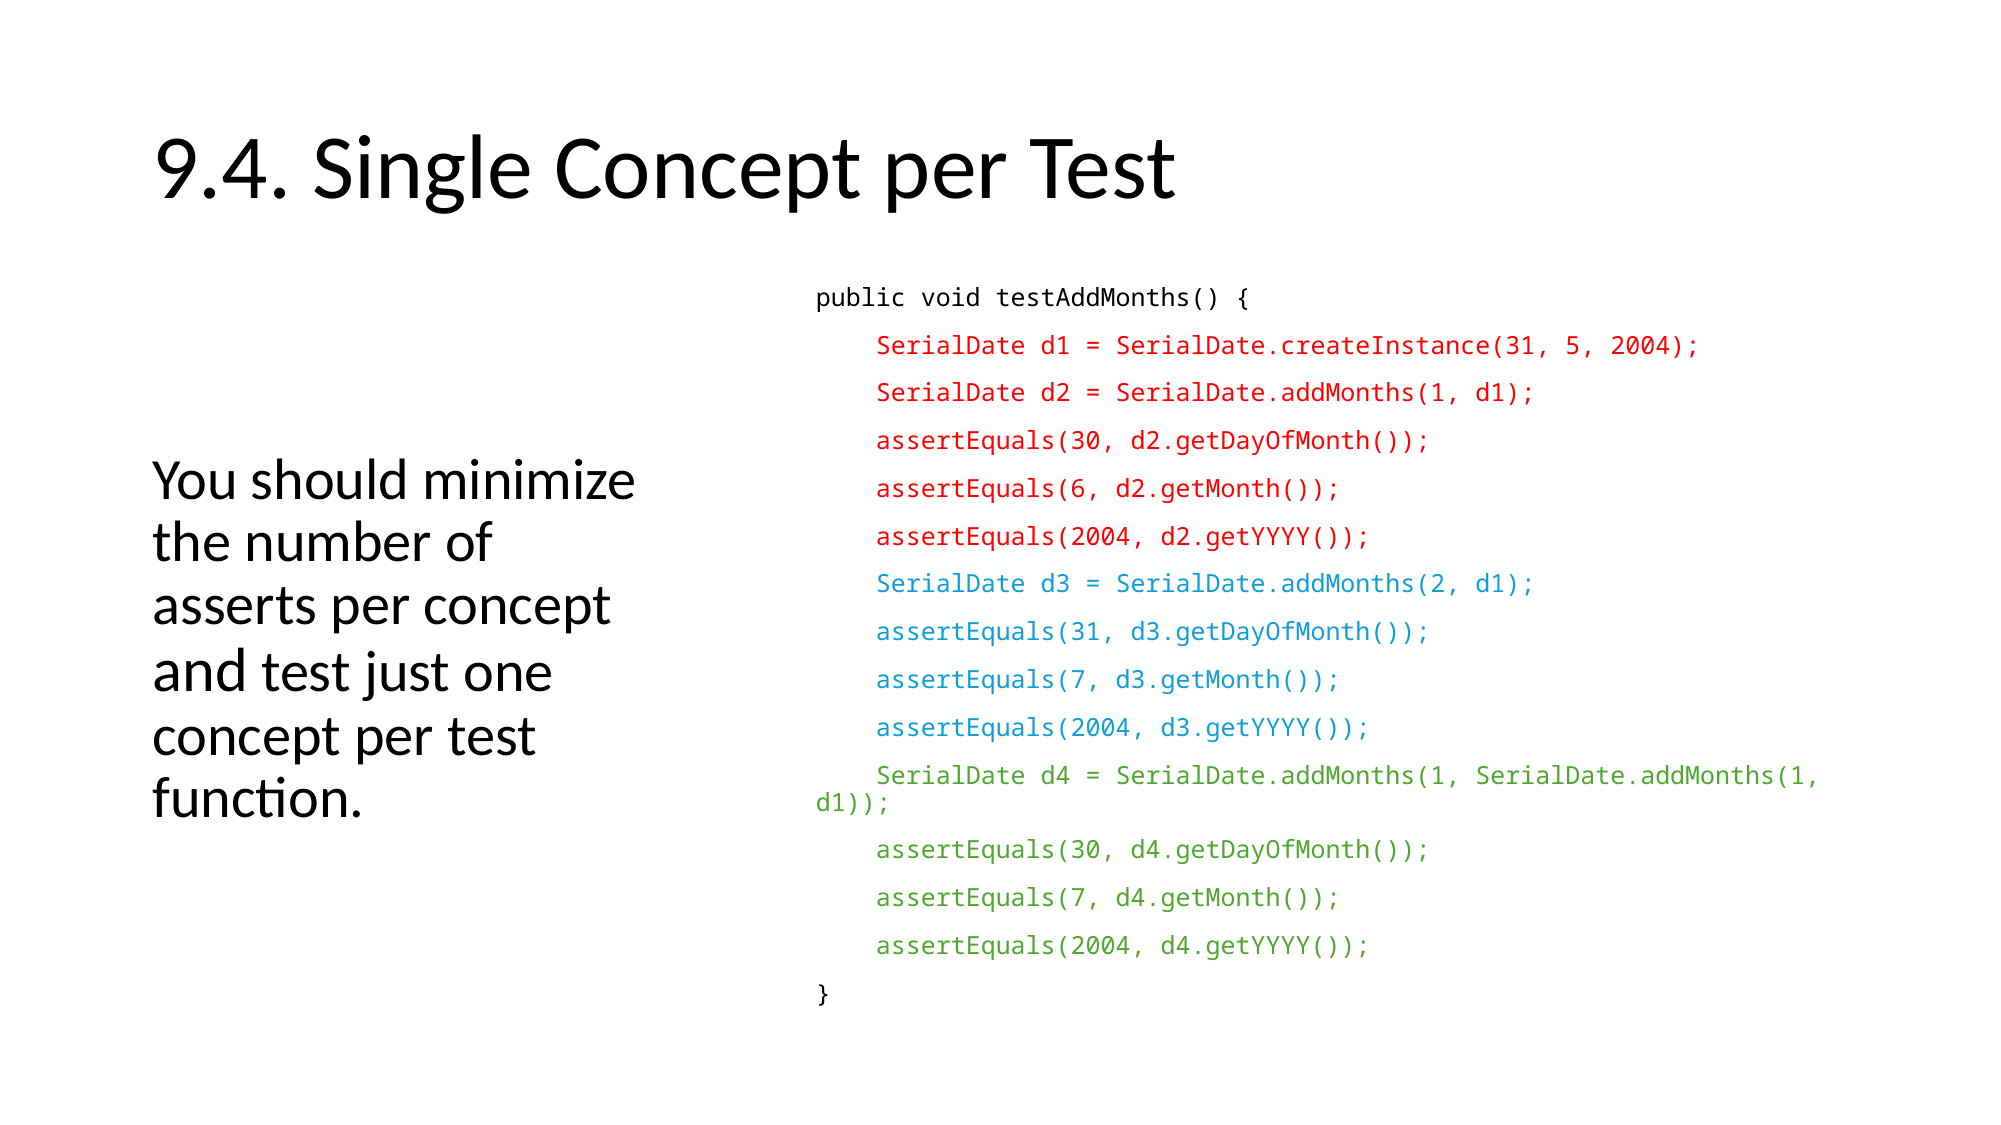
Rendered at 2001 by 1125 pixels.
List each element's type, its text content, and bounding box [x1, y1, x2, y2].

list You should minimize the number of asserts per concept and test just one concept per test function. [137, 441, 682, 855]
text_box public void testAddMonths() { SerialDate d1 = SerialDate.createInstance(31, 5, 2004); SerialDate d2 = SerialDate.addMonths(1, d1); assertEquals(30, d2.getDayOfMonth()); assertEquals(6, d2.getMonth()); assertEquals(2004, d2.getYYYY()); SerialDate d3 = SerialDate.addMonths(2, d1); assertEquals(31, d3.getDayOfMonth()); assertEquals(7, d3.getMonth()); assertEquals(2004, d3.getYYYY()); SerialDate d4 = SerialDate.addMonths(1, SerialDate.addMonths(1, d1)); assertEquals(30, d4.getDayOfMonth()); assertEquals(7, d4.getMonth()); assertEquals(2004, d4.getYYYY()); } [800, 277, 1877, 1019]
title 9.4. Single Concept per Test [137, 59, 1863, 278]
